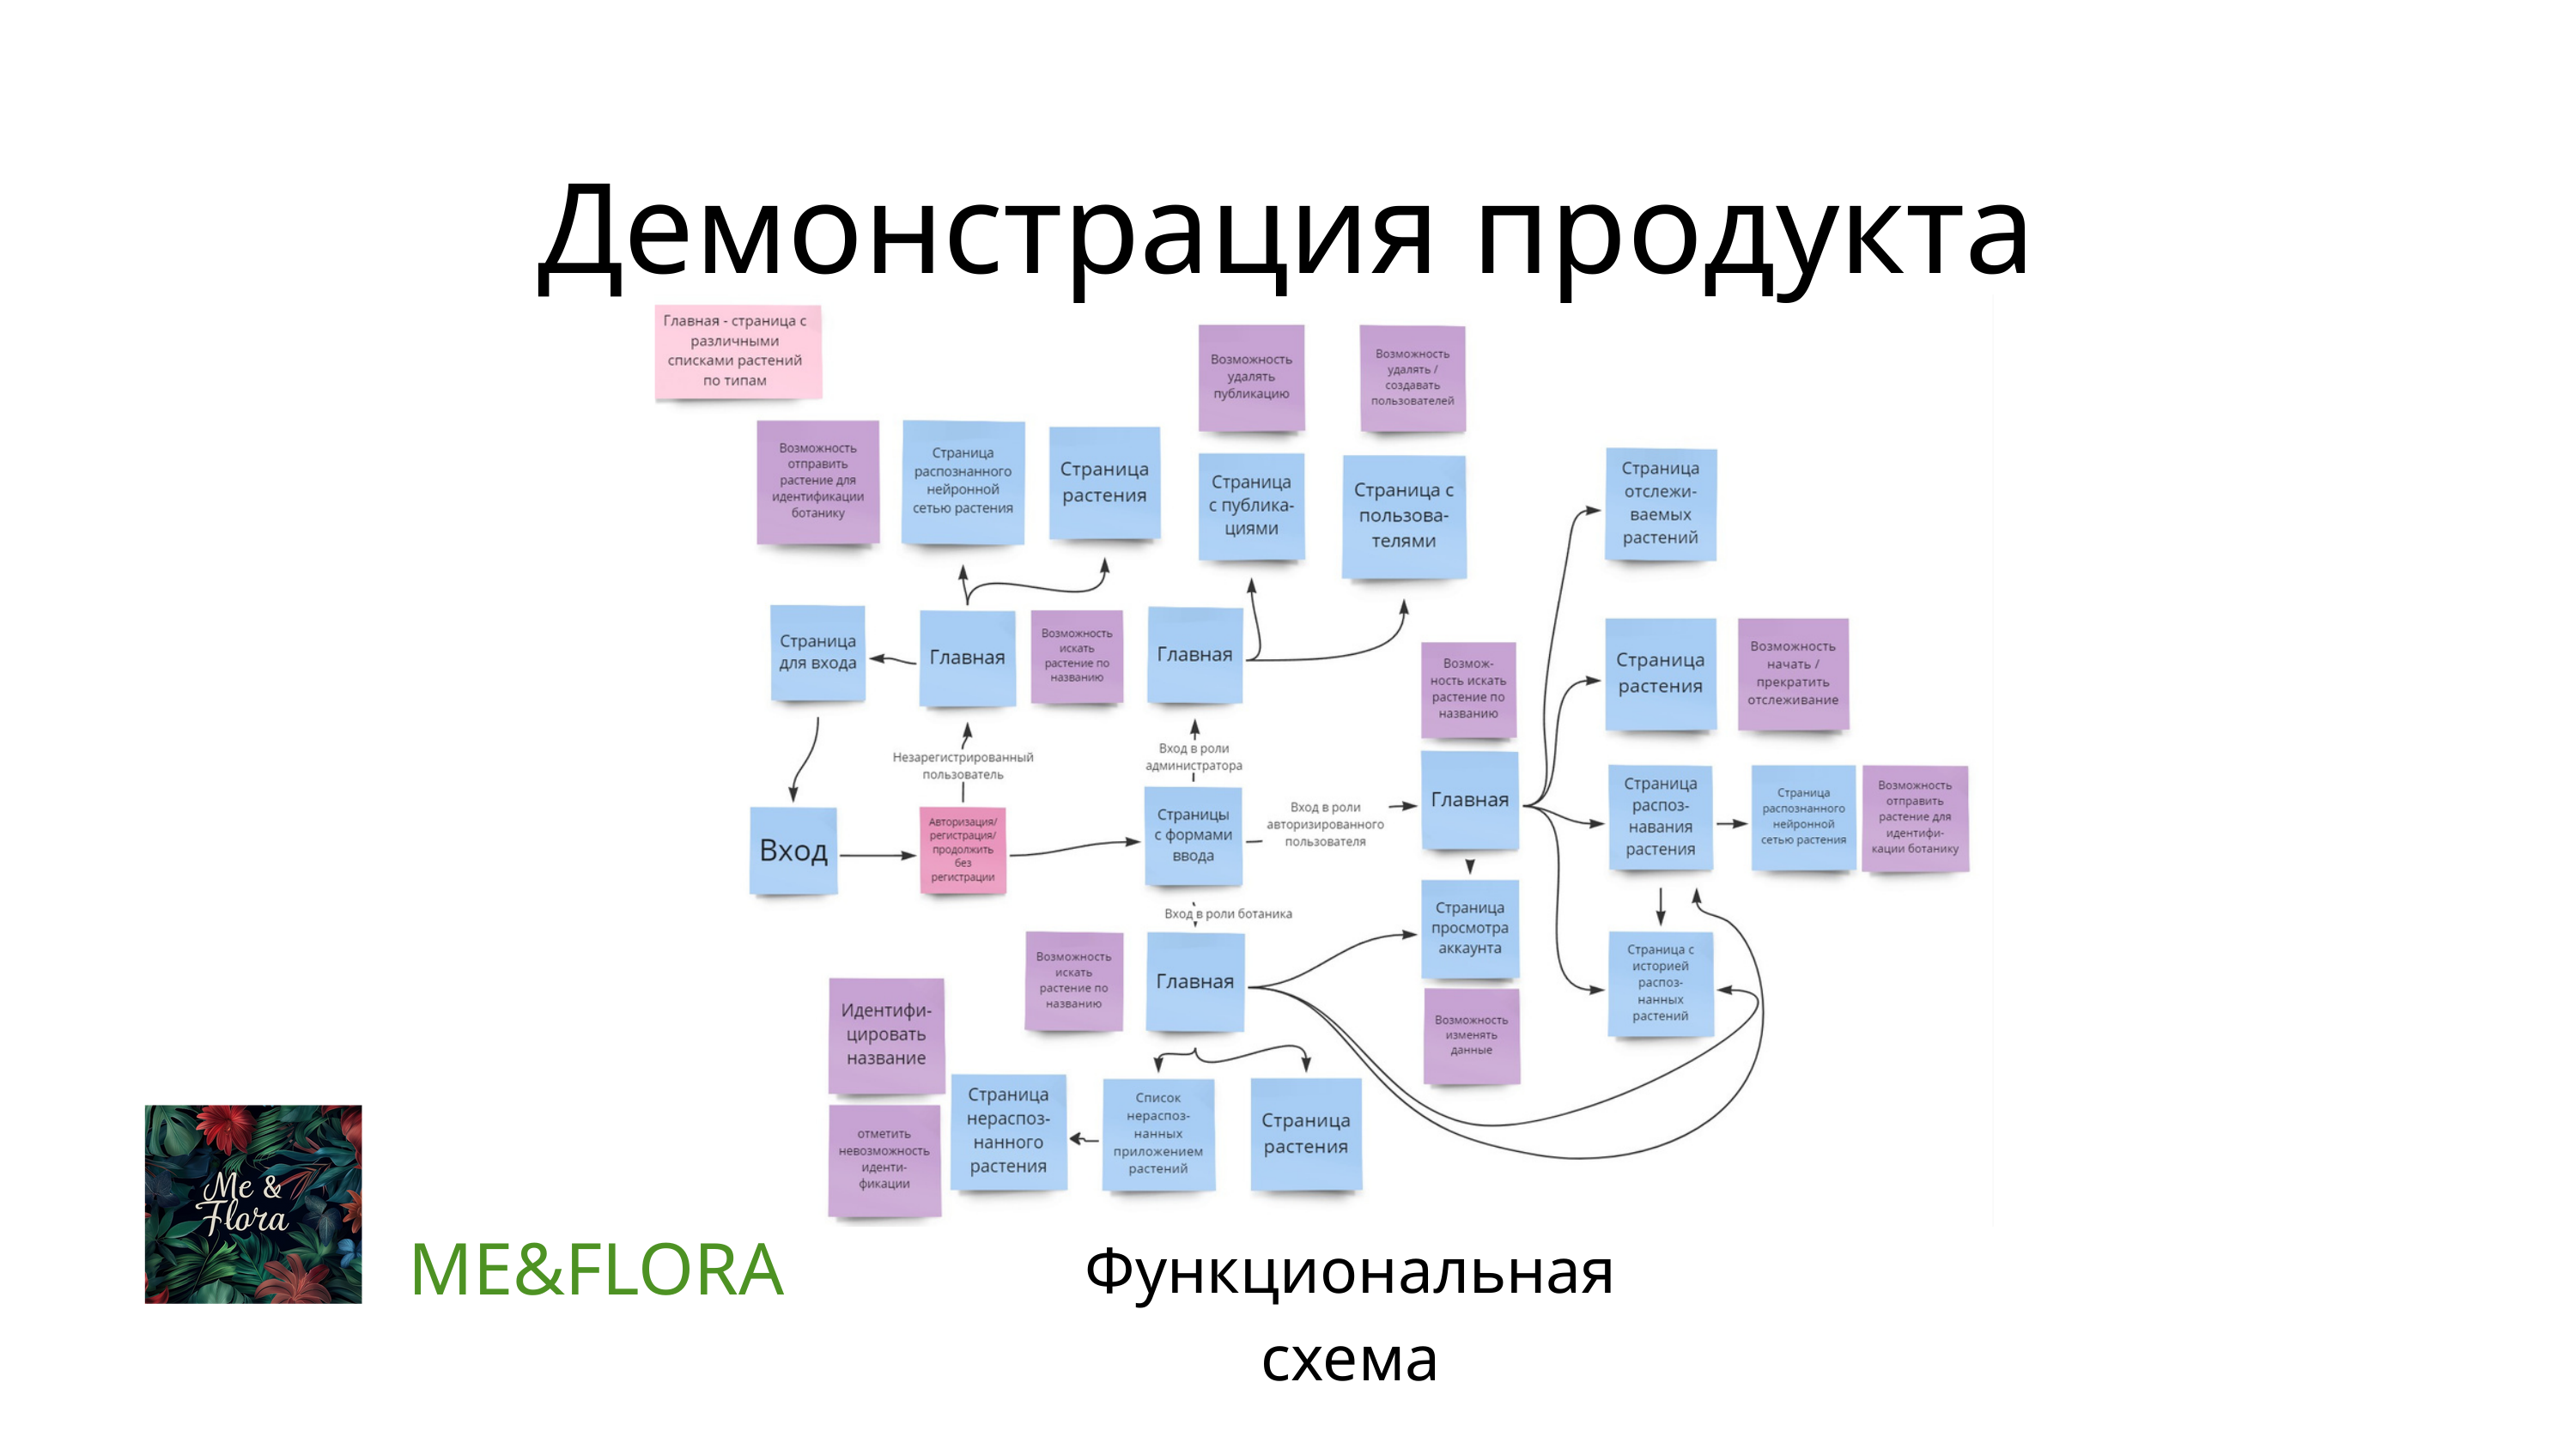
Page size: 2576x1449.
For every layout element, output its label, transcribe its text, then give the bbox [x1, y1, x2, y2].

text_box ME&FLORA [389, 1209, 804, 1310]
text_box [144, 1105, 362, 1304]
text_box [654, 299, 1994, 1227]
text_box Функциональная схема [987, 1217, 1715, 1393]
text_box Демонстрация продукта [311, 123, 2263, 299]
